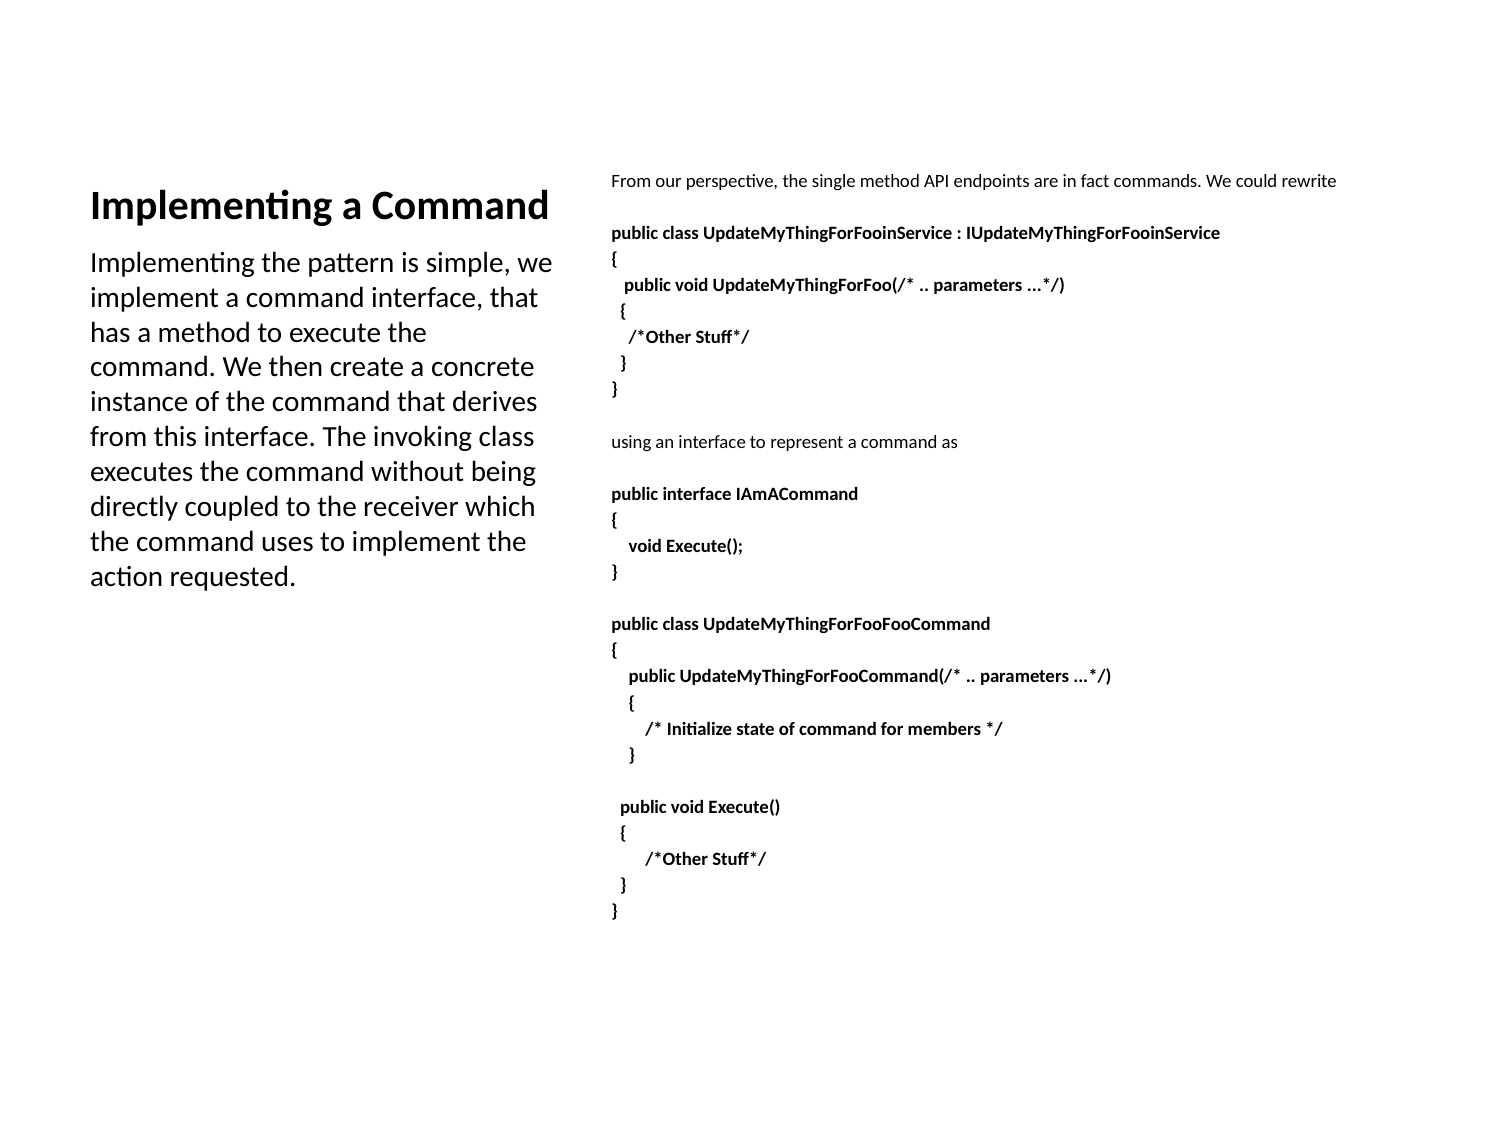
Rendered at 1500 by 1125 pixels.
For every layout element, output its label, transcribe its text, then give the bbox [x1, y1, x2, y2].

title Implementing a Command [75, 44, 569, 235]
list From our perspective, the single method API endpoints are in fact commands. We could rewrite public class UpdateMyThingForFooinService : IUpdateMyThingForFooinService { public void UpdateMyThingForFoo(/* .. parameters ...*/) { /*Other Stuff*/ } } using an interface to represent a command as public interface IAmACommand { void Execute(); } public class UpdateMyThingForFooFooCommand { public UpdateMyThingForFooCommand(/* .. parameters ...*/) { /* Initialize state of command for members */ } public void Execute() { /*Other Stuff*/ } } [596, 160, 1435, 951]
list Implementing the pattern is simple, we implement a command interface, that has a method to execute the command. We then create a concrete instance of the command that derives from this interface. The invoking class executes the command without being directly coupled to the receiver which the command uses to implement the action requested. [75, 235, 569, 1005]
